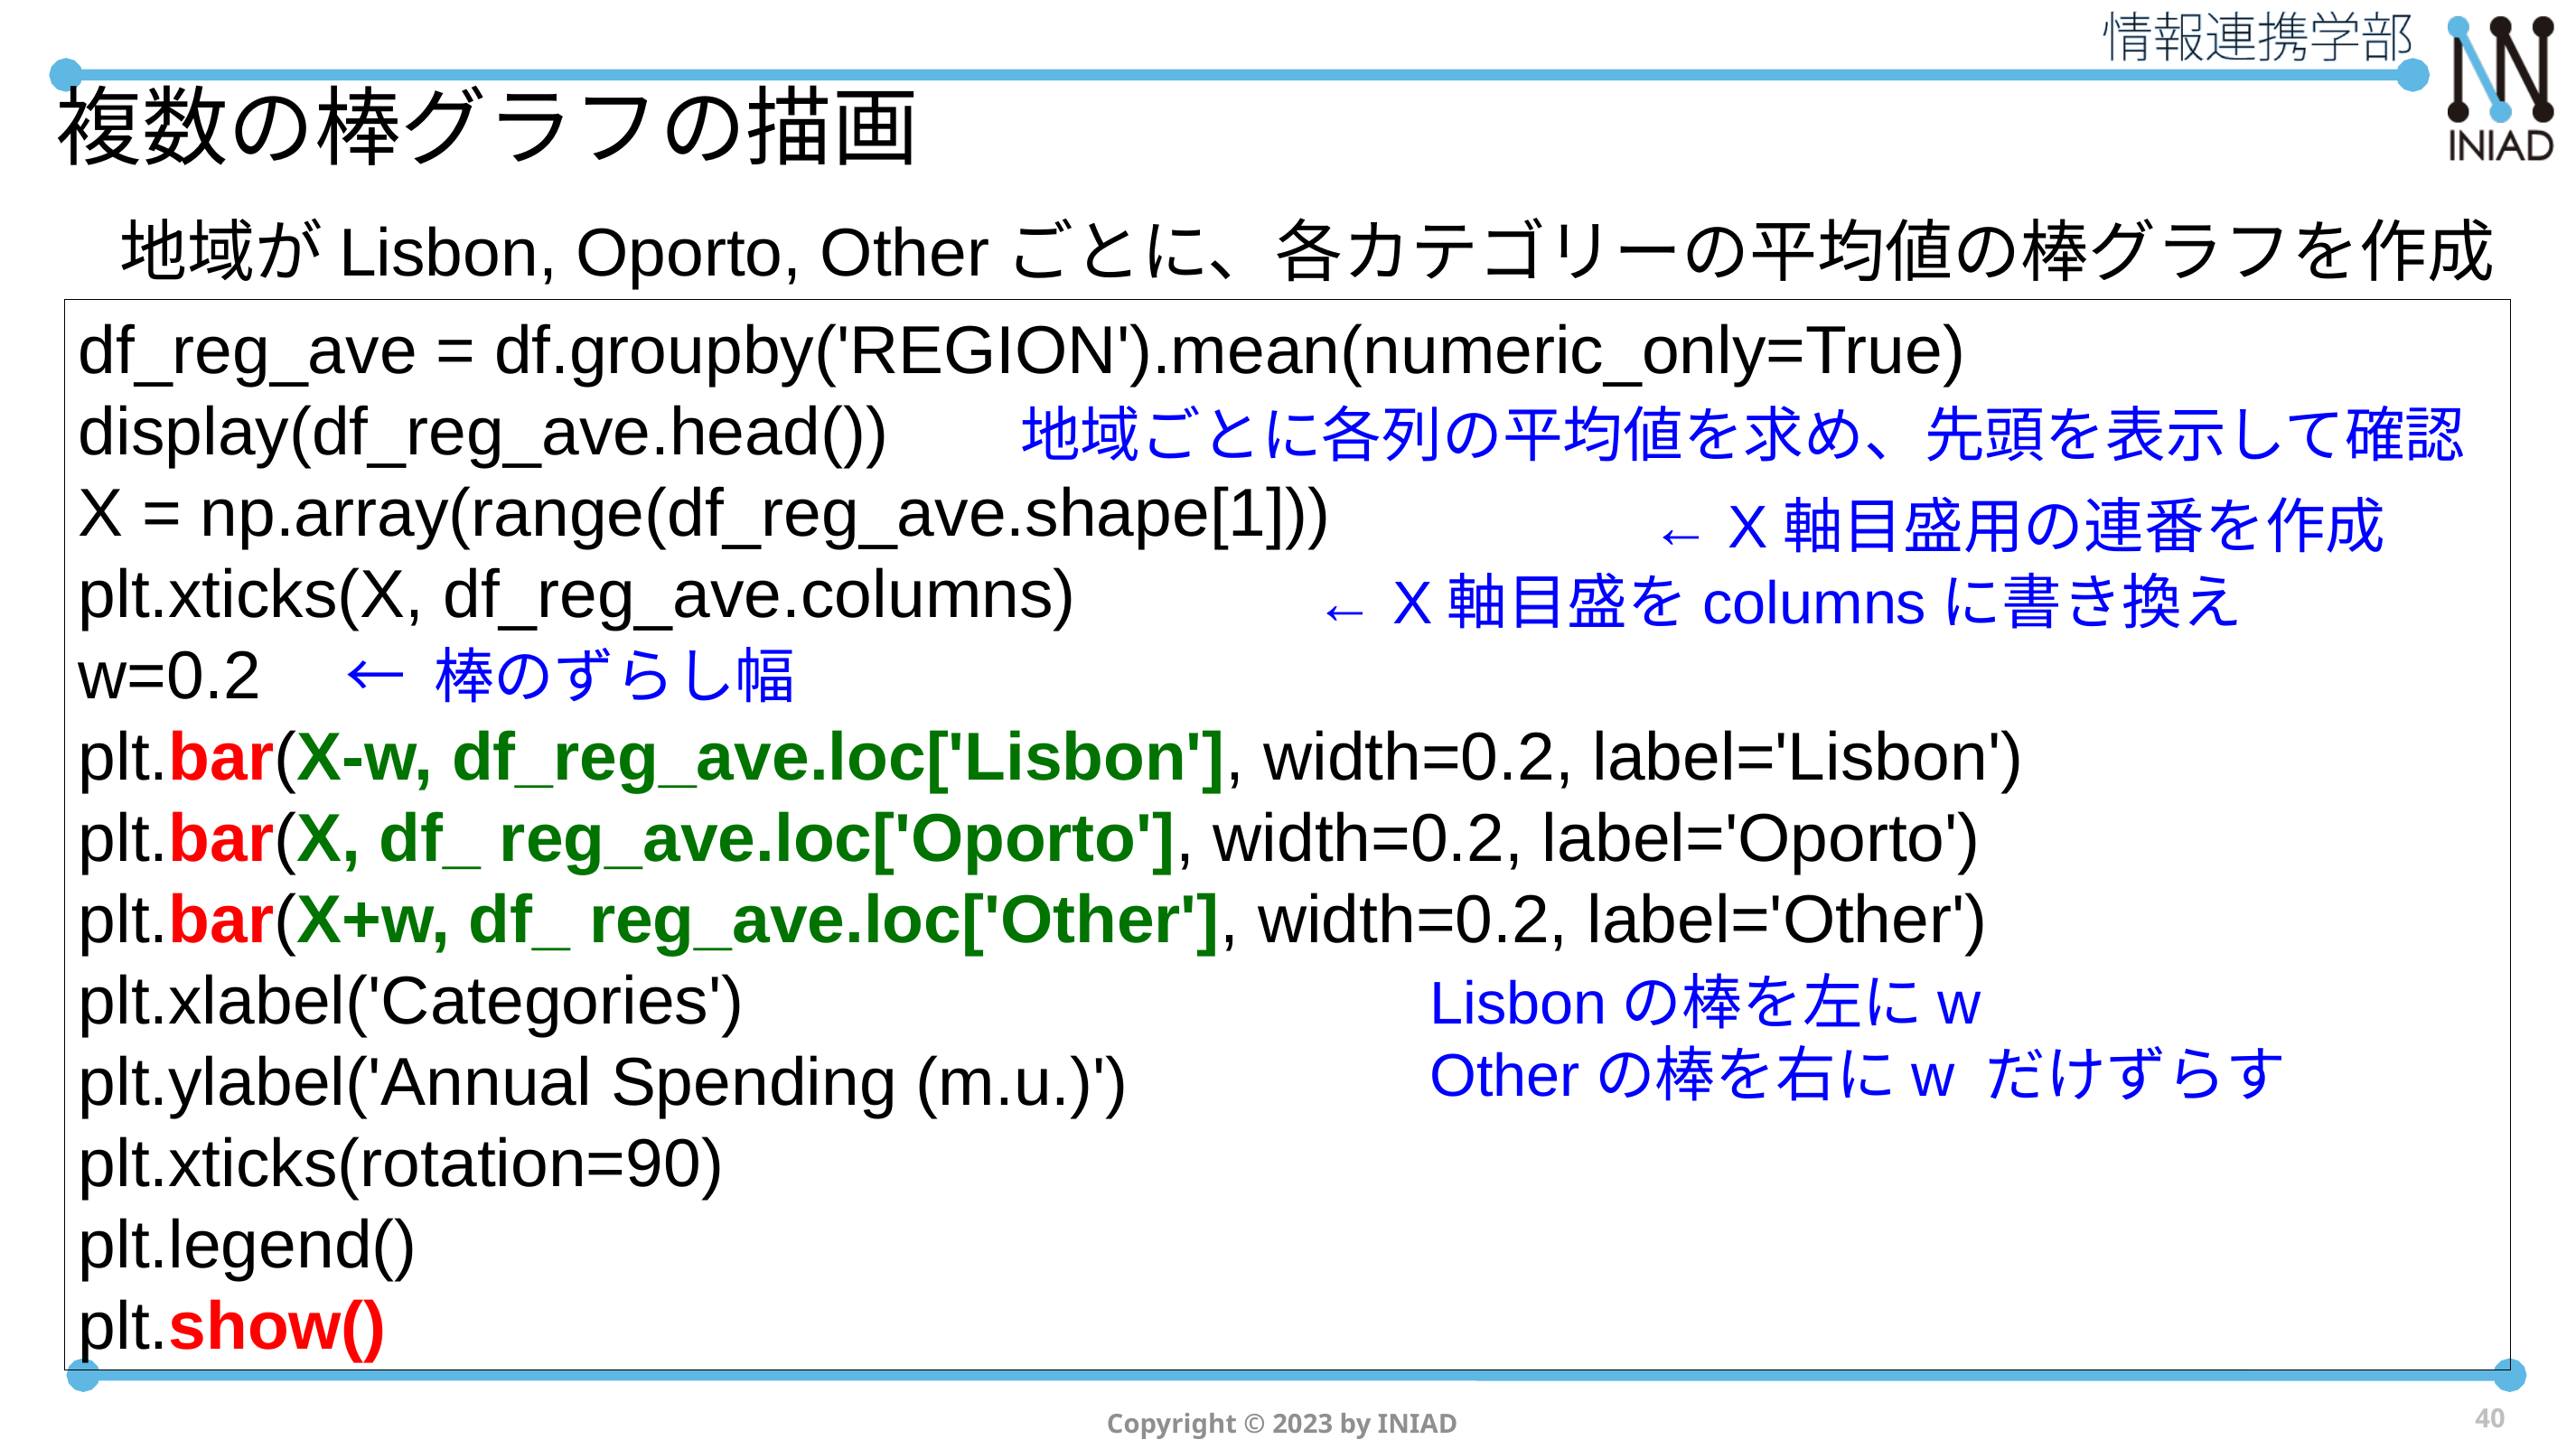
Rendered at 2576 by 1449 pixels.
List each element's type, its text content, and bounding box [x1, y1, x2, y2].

text_box ← X軸目盛をcolumnsに書き換え [1302, 556, 2257, 642]
title 複数の棒グラフの描画 [55, 71, 2413, 282]
text_box df_reg_ave = df.groupby('REGION').mean(numeric_only=True) display(df_reg_ave.head()) X = np.array(range(df_reg_ave.shape[1])) plt.xticks(X, df_reg_ave.columns) w=0.2 plt.bar(X-w, df_reg_ave.loc['Lisbon'], width=0.2, label='Lisbon') plt.bar(X, df_ reg_ave.loc['Oporto'], width=0.2, label='Oporto') plt.bar(X+w, df_ reg_ave.loc['Other'], width=0.2, label='Other') plt.xlabel('Categories') plt.ylabel('Annual Spending (m.u.)') plt.xticks(rotation=90) plt.legend() plt.show() [64, 299, 2511, 1370]
text_box Lisbonの棒を左にw Otherの棒を右にw だけずらす [1416, 957, 2300, 1115]
slide_number 40 [2376, 1376, 2519, 1445]
picture [2448, 12, 2555, 170]
text_box ← X軸目盛用の連番を作成 [1637, 481, 2400, 566]
text_box 地域がLisbon, Oporto, Otherごとに、各カテゴリーの平均値の棒グラフを作成 [106, 201, 2509, 296]
text_box ← 棒のずらし幅 [332, 631, 810, 717]
text_box 地域ごとに各列の平均値を求め、先頭を表示して確認 [1007, 389, 2480, 475]
footer Copyright © 2023 by INIAD [59, 1405, 2506, 1440]
